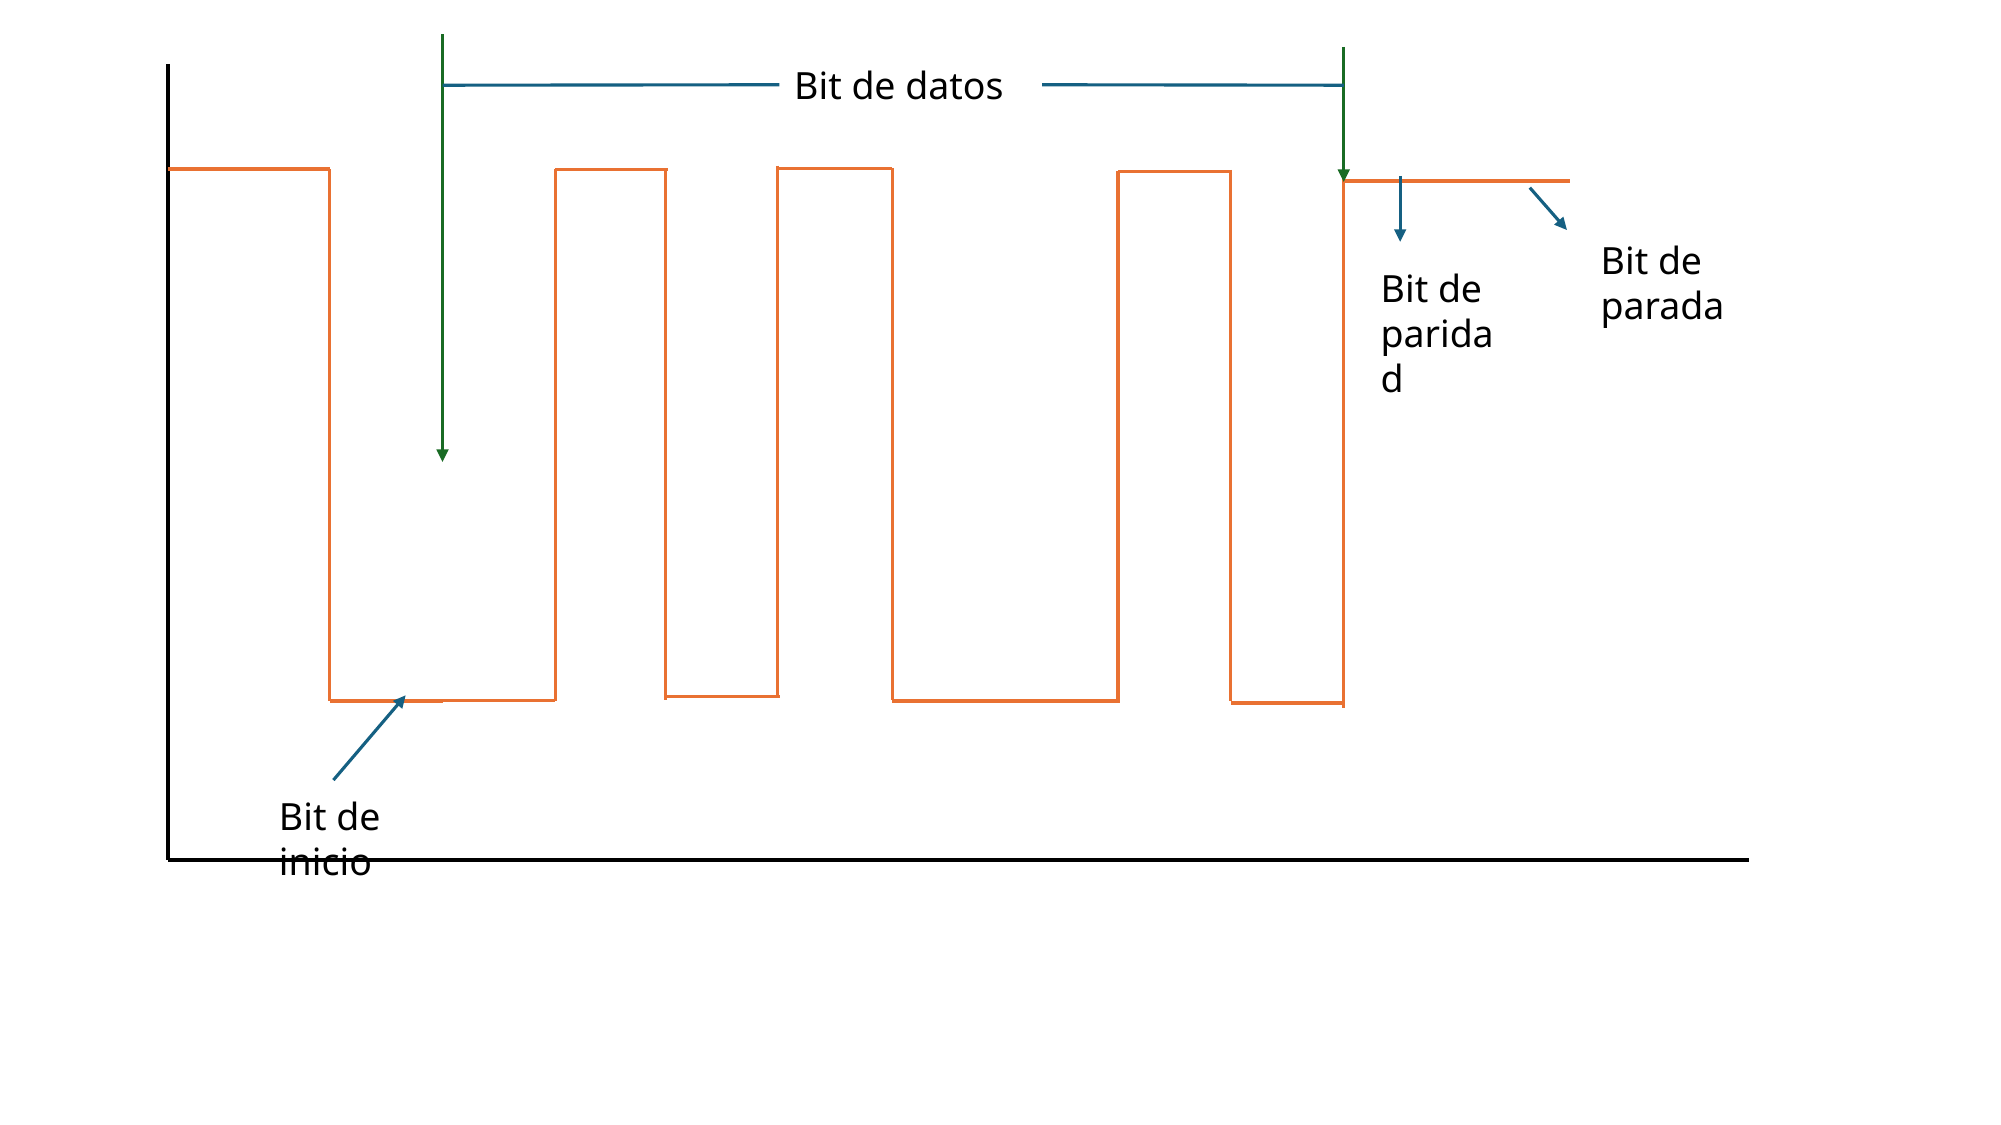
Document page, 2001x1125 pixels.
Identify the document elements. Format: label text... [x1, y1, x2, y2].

text_box Bit de inicio [264, 861, 485, 891]
text_box Bit de datos [779, 54, 1043, 115]
text_box Bit de inicio [264, 785, 485, 859]
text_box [1529, 187, 1568, 231]
text_box Bit de paridad [1365, 258, 1530, 408]
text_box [332, 694, 407, 781]
text_box Bit de parada [1585, 229, 1750, 335]
